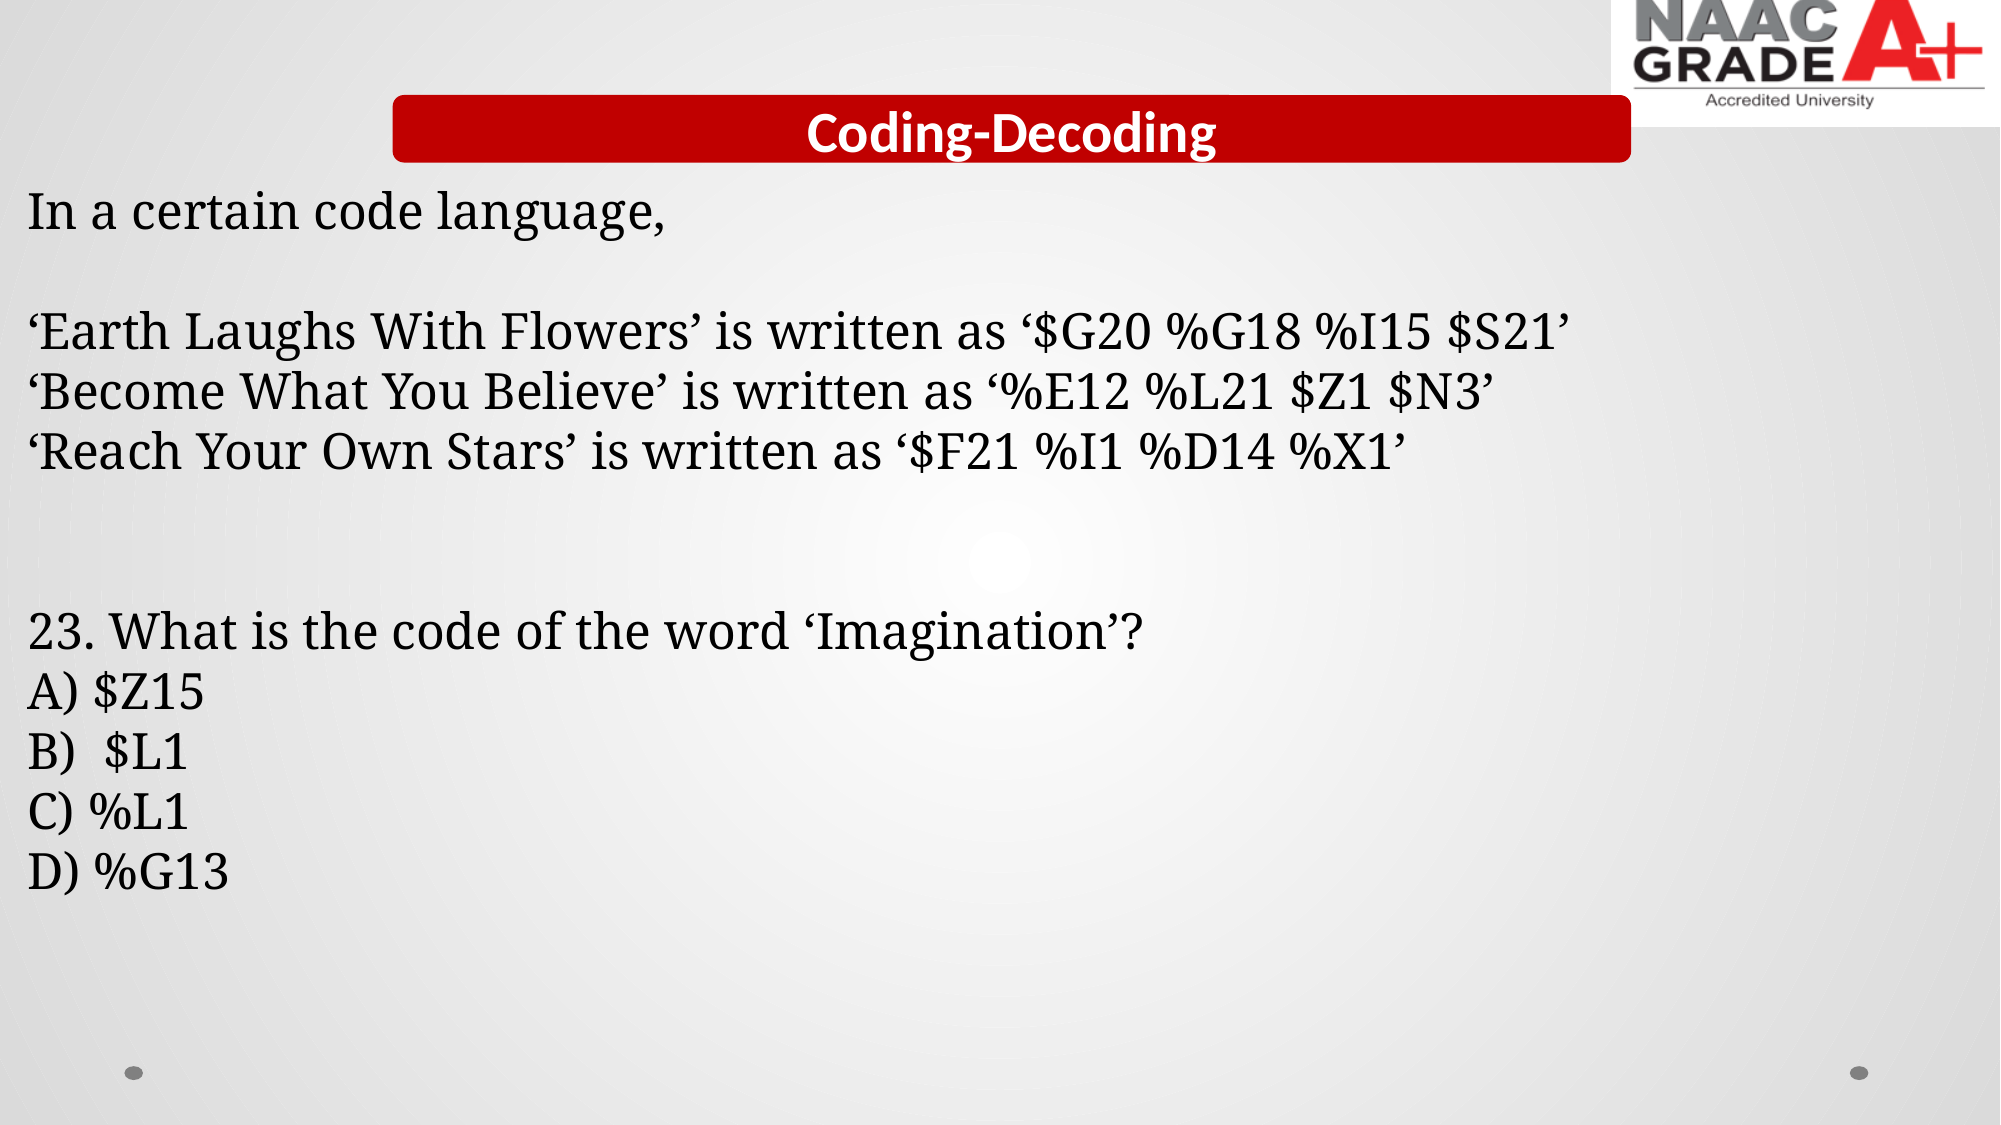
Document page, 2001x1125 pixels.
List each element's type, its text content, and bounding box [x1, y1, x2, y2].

text_box Coding-Decoding [392, 94, 1632, 163]
picture [1610, 0, 2000, 127]
title In a certain code language, ‘Earth Laughs With Flowers’ is written as ‘$G20 %G18 %I15 $S21’ ‘Become What You Believe’ is written as ‘%E12 %L21 $Z1 $N3’ ‘Reach Your Own Stars’ is written as ‘$F21 %I1 %D14 %X1’ 23. What is the code of the word ‘Imagination’? A) $Z15 B) $L1 C) %L1 D) %G13 [11, 0, 2000, 967]
